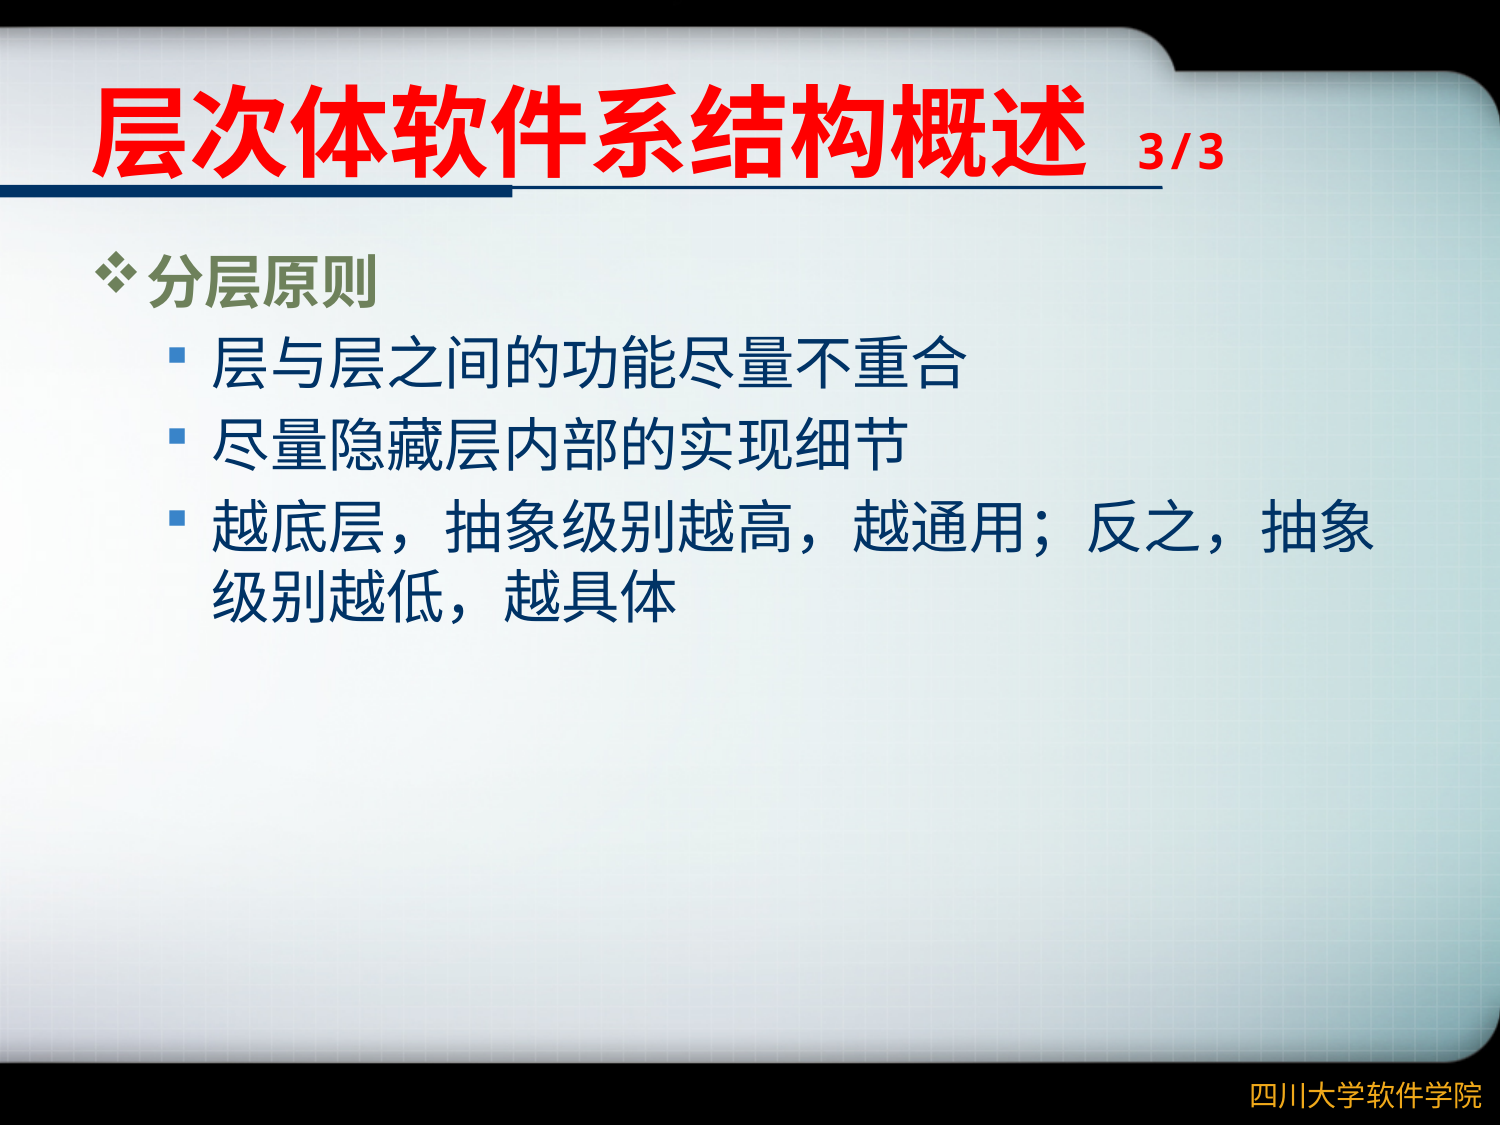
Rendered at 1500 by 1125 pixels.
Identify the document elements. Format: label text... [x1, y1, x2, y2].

list 分层原则 层与层之间的功能尽量不重合 尽量隐藏层内部的实现细节 越底层，抽象级别越高，越通用；反之，抽象级别越低，越具体 [75, 237, 1425, 1025]
picture [0, 0, 1500, 1125]
title 层次体软件系结构概述 3/3 [75, 78, 1447, 180]
